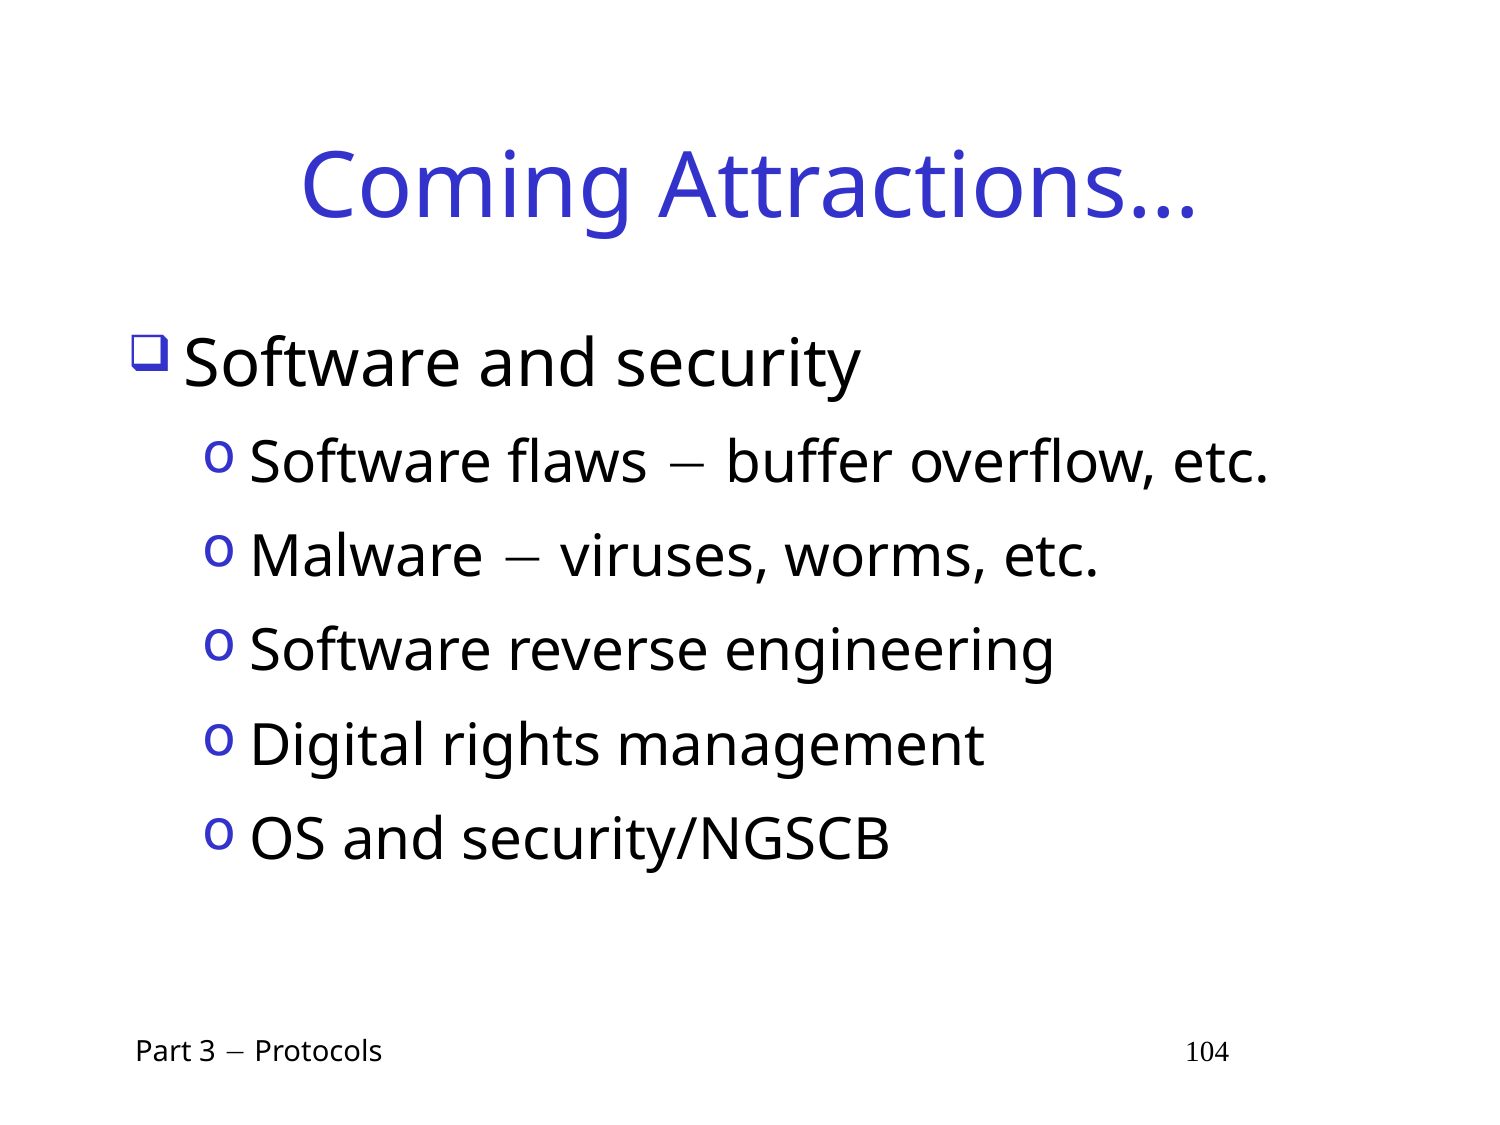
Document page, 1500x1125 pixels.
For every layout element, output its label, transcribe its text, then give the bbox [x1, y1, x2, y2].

title Coming Attractions… [112, 87, 1388, 276]
footer Part 3  Protocols 104 [112, 1024, 1401, 1101]
list Software and security Software flaws  buffer overflow, etc. Malware  viruses, worms, etc. Software reverse engineering Digital rights management OS and security/NGSCB [112, 312, 1388, 988]
